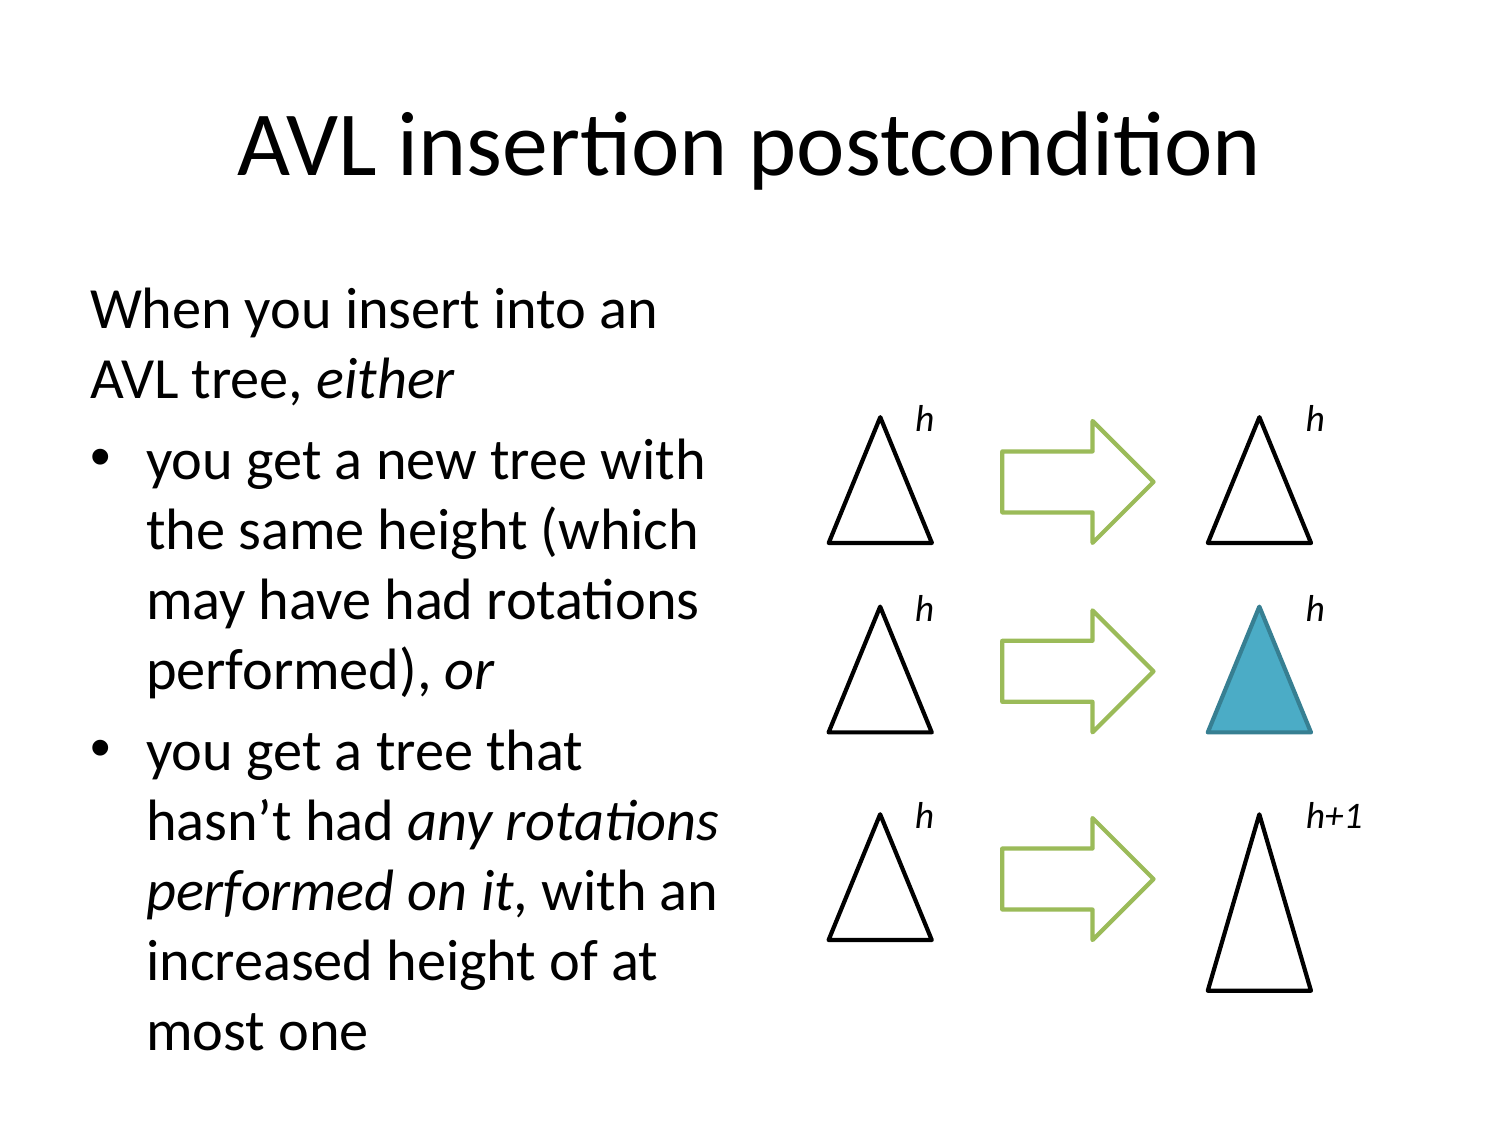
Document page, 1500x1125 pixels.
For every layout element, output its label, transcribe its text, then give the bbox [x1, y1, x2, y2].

text_box [1205, 604, 1313, 735]
text_box [826, 604, 934, 735]
text_box h [900, 783, 950, 844]
text_box h+1 [1291, 783, 1378, 844]
text_box [1205, 812, 1313, 993]
text_box [1000, 608, 1156, 735]
title AVL insertion postcondition [75, 45, 1425, 233]
text_box h [900, 386, 950, 447]
text_box h [1290, 576, 1340, 637]
text_box [1205, 415, 1313, 546]
text_box [826, 415, 934, 546]
text_box [1000, 816, 1156, 942]
list When you insert into an AVL tree, either you get a new tree with the same height (which may have had rotations performed), or you get a tree that hasn’t had any rotations performed on it, with an increased height of at most one [75, 262, 738, 1105]
text_box h [900, 576, 950, 637]
text_box [826, 812, 934, 943]
text_box h [1290, 386, 1340, 447]
text_box [1000, 419, 1156, 545]
